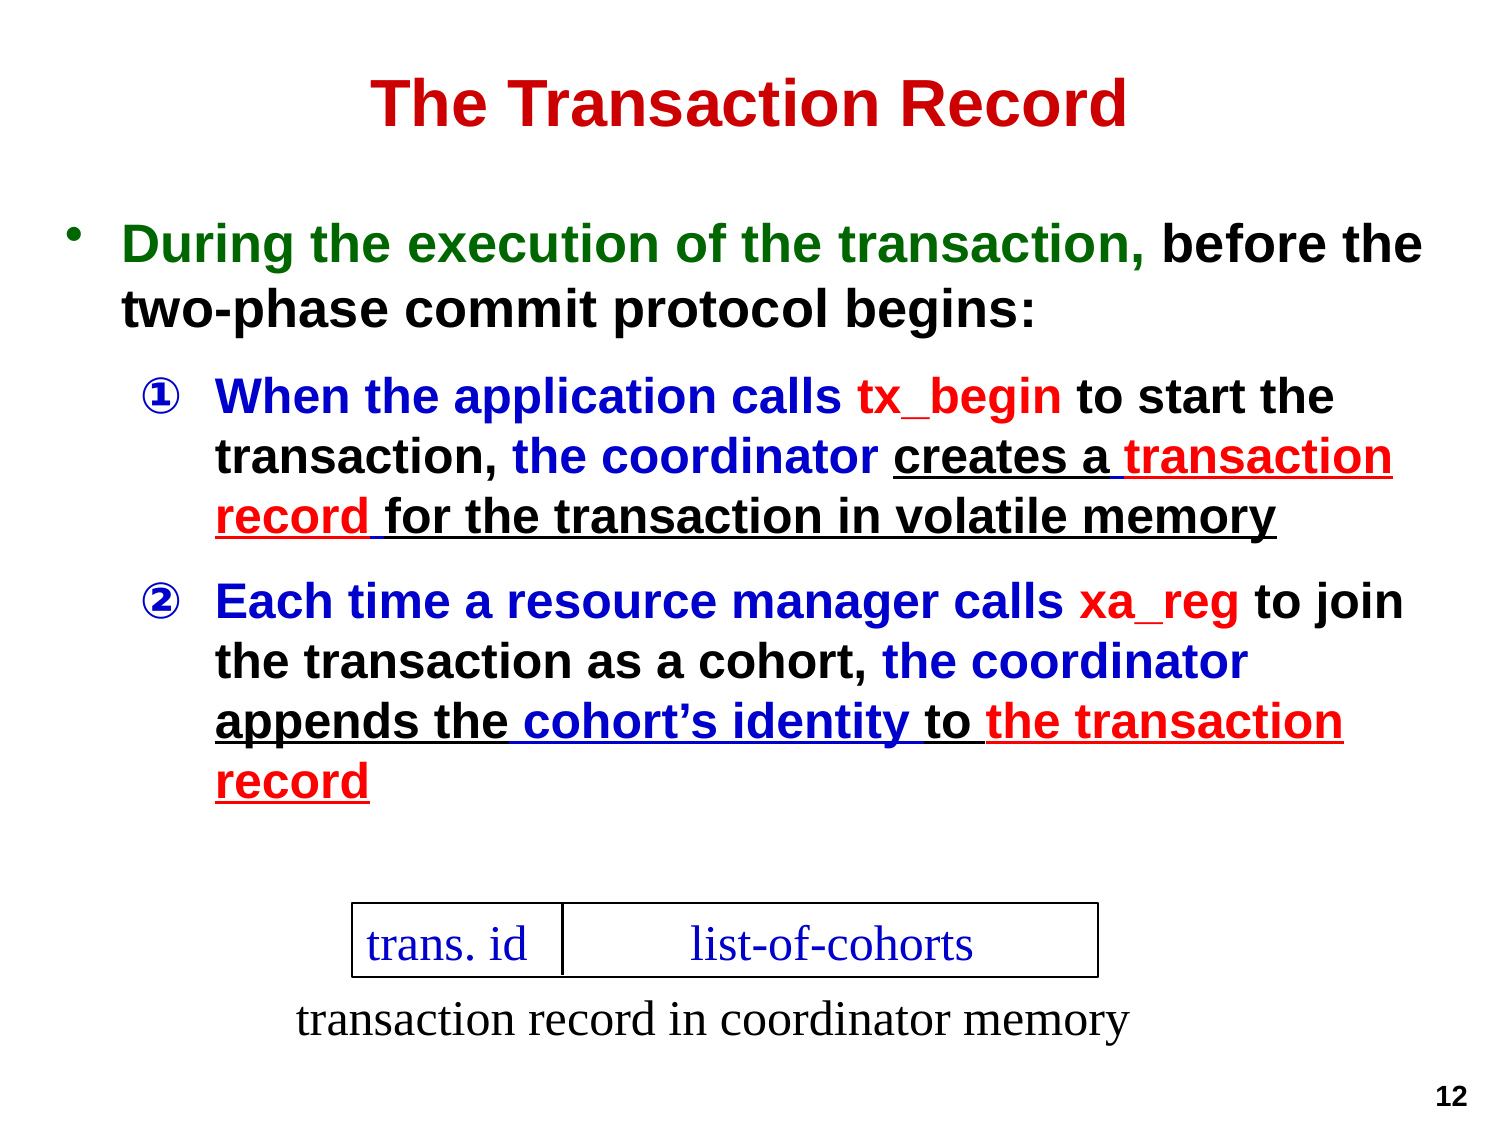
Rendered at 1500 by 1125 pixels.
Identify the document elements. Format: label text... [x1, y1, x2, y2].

title The Transaction Record [112, 37, 1388, 163]
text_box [280, 902, 1259, 1054]
list During the execution of the transaction, before the two-phase commit protocol begins: When the application calls tx_begin to start the transaction, the coordinator creates a transaction record for the transaction in volatile memory Each time a resource manager calls xa_reg to join the transaction as a cohort, the coordinator appends the cohort’s identity to the transaction record [49, 200, 1463, 877]
text_box [1170, 1069, 1483, 1117]
